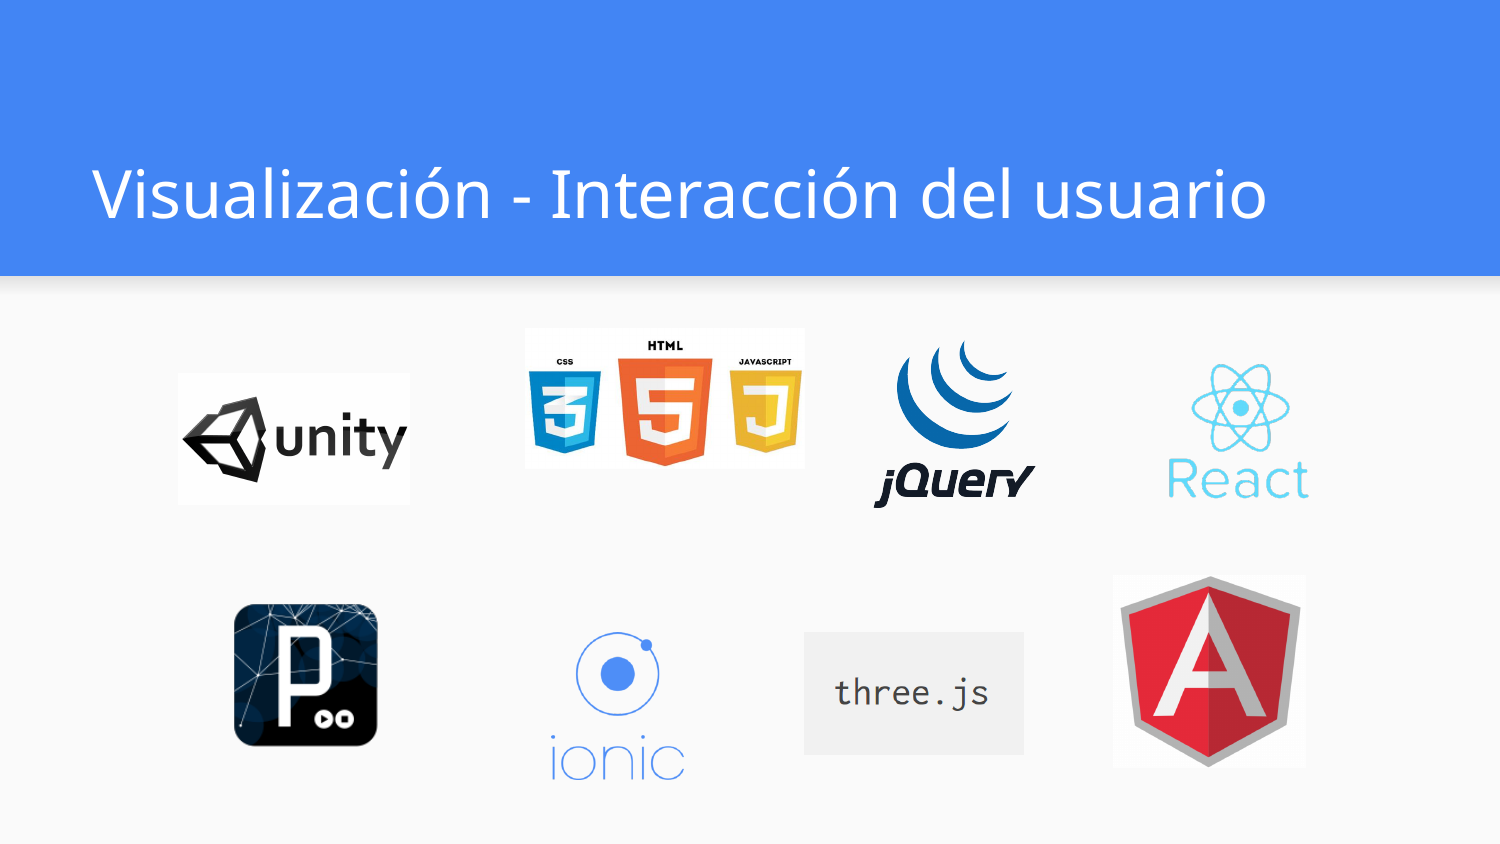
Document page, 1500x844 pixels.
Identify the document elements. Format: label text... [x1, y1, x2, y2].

picture [177, 373, 410, 505]
picture [1113, 575, 1306, 768]
picture [551, 632, 685, 780]
picture [1154, 345, 1323, 508]
title Visualización - Interacción del usuario [77, 121, 1427, 248]
picture [524, 328, 805, 469]
picture [870, 339, 1039, 508]
picture [232, 601, 380, 750]
picture [804, 632, 1024, 756]
